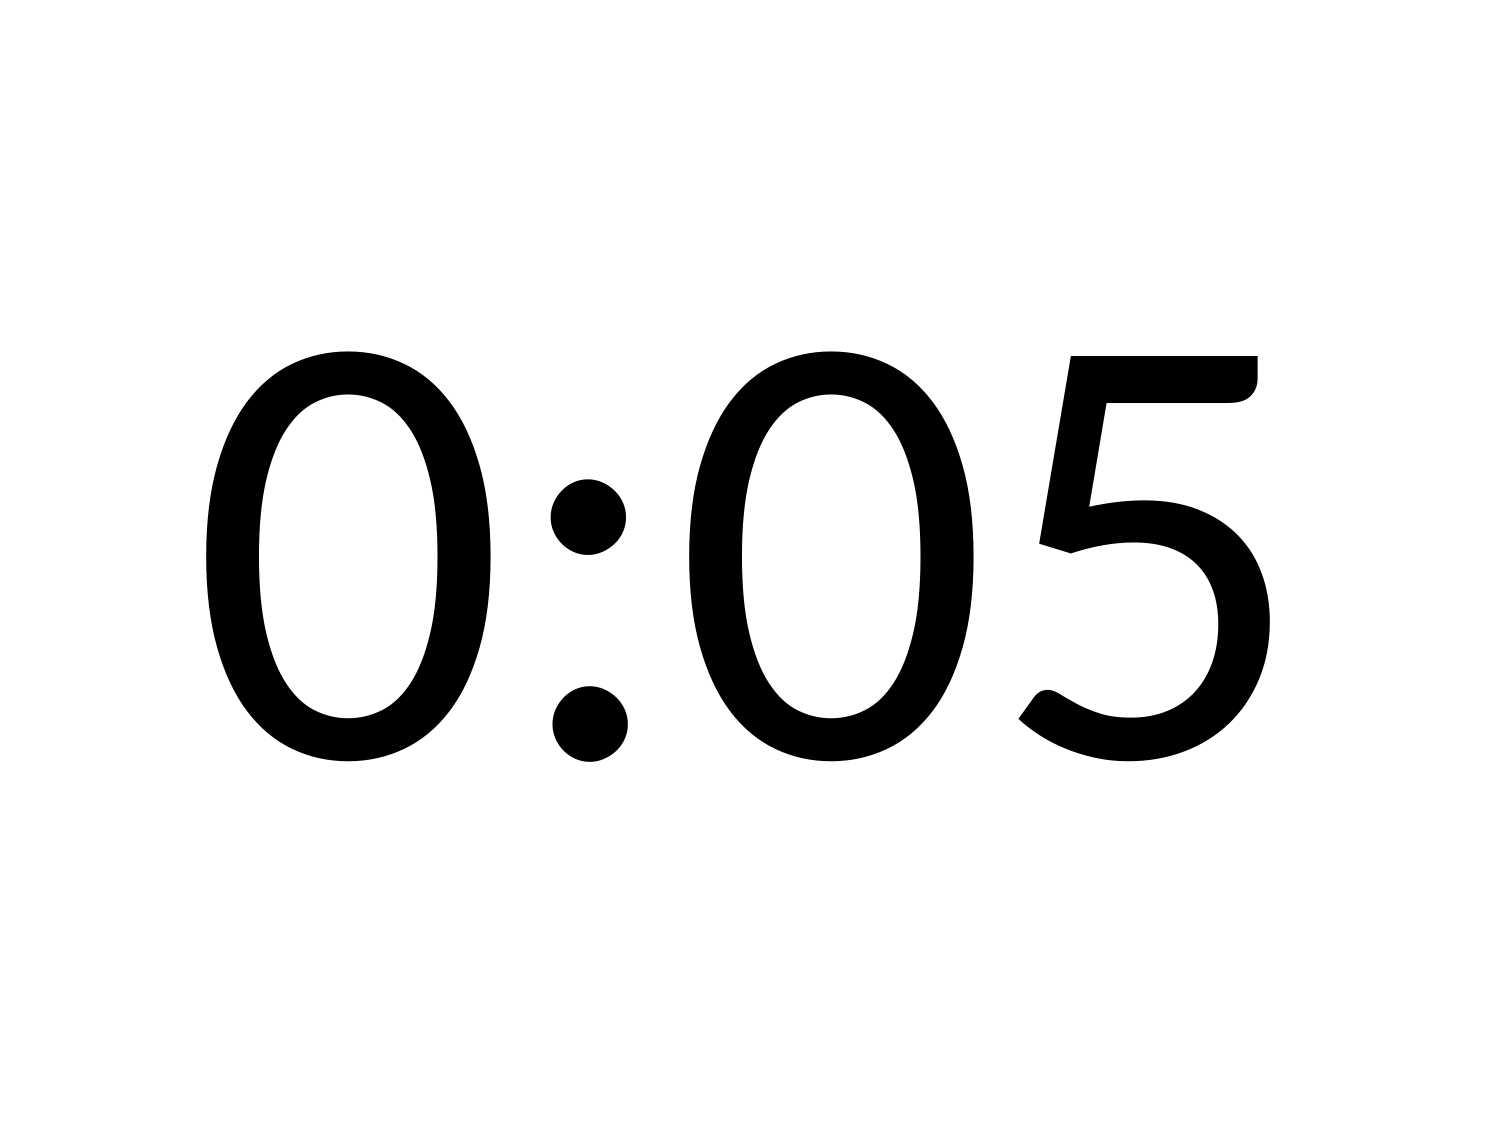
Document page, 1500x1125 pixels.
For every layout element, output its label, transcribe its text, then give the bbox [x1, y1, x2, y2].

text_box 0:05 [112, 125, 1388, 941]
